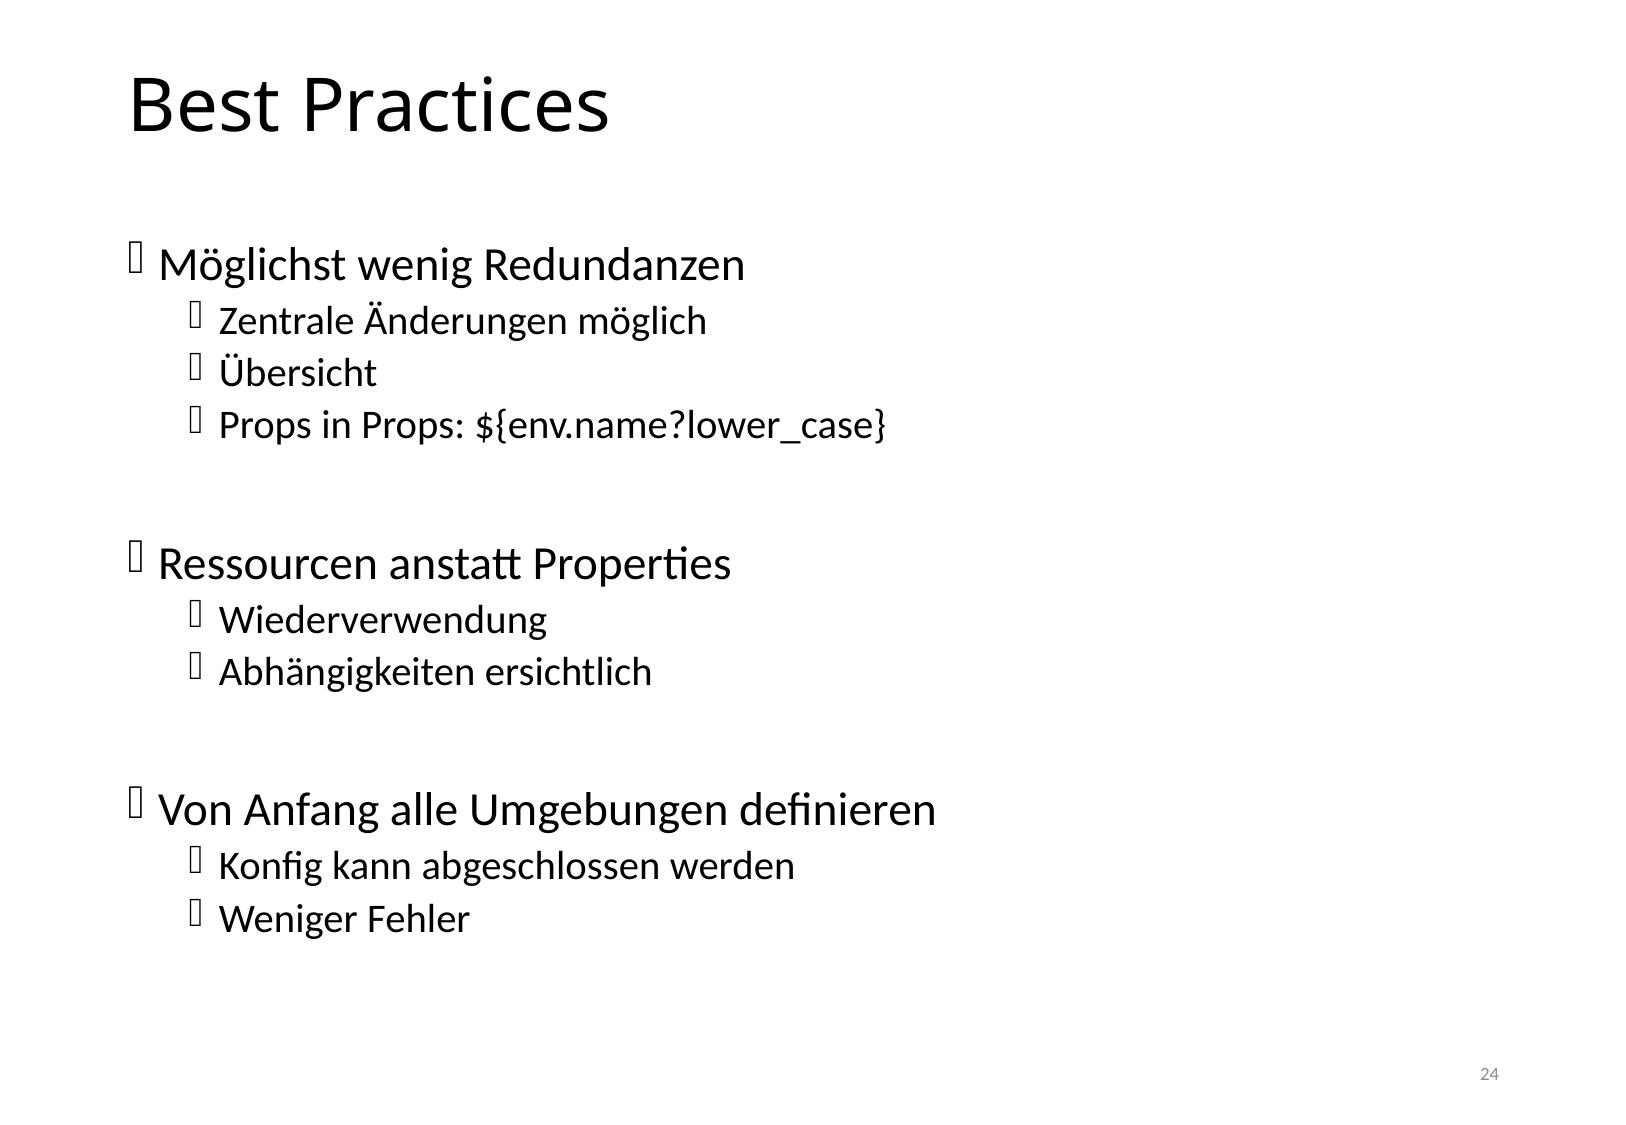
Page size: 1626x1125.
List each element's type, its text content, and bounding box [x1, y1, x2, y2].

title Best Practices [112, 60, 1515, 209]
slide_number 24 [1148, 1042, 1515, 1103]
list Möglichst wenig Redundanzen Zentrale Änderungen möglich Übersicht Props in Props: ${env.name?lower_case} Ressourcen anstatt Properties Wiederverwendung Abhängigkeiten ersichtlich Von Anfang alle Umgebungen definieren Konfig kann abgeschlossen werden Weniger Fehler [112, 231, 1515, 1014]
